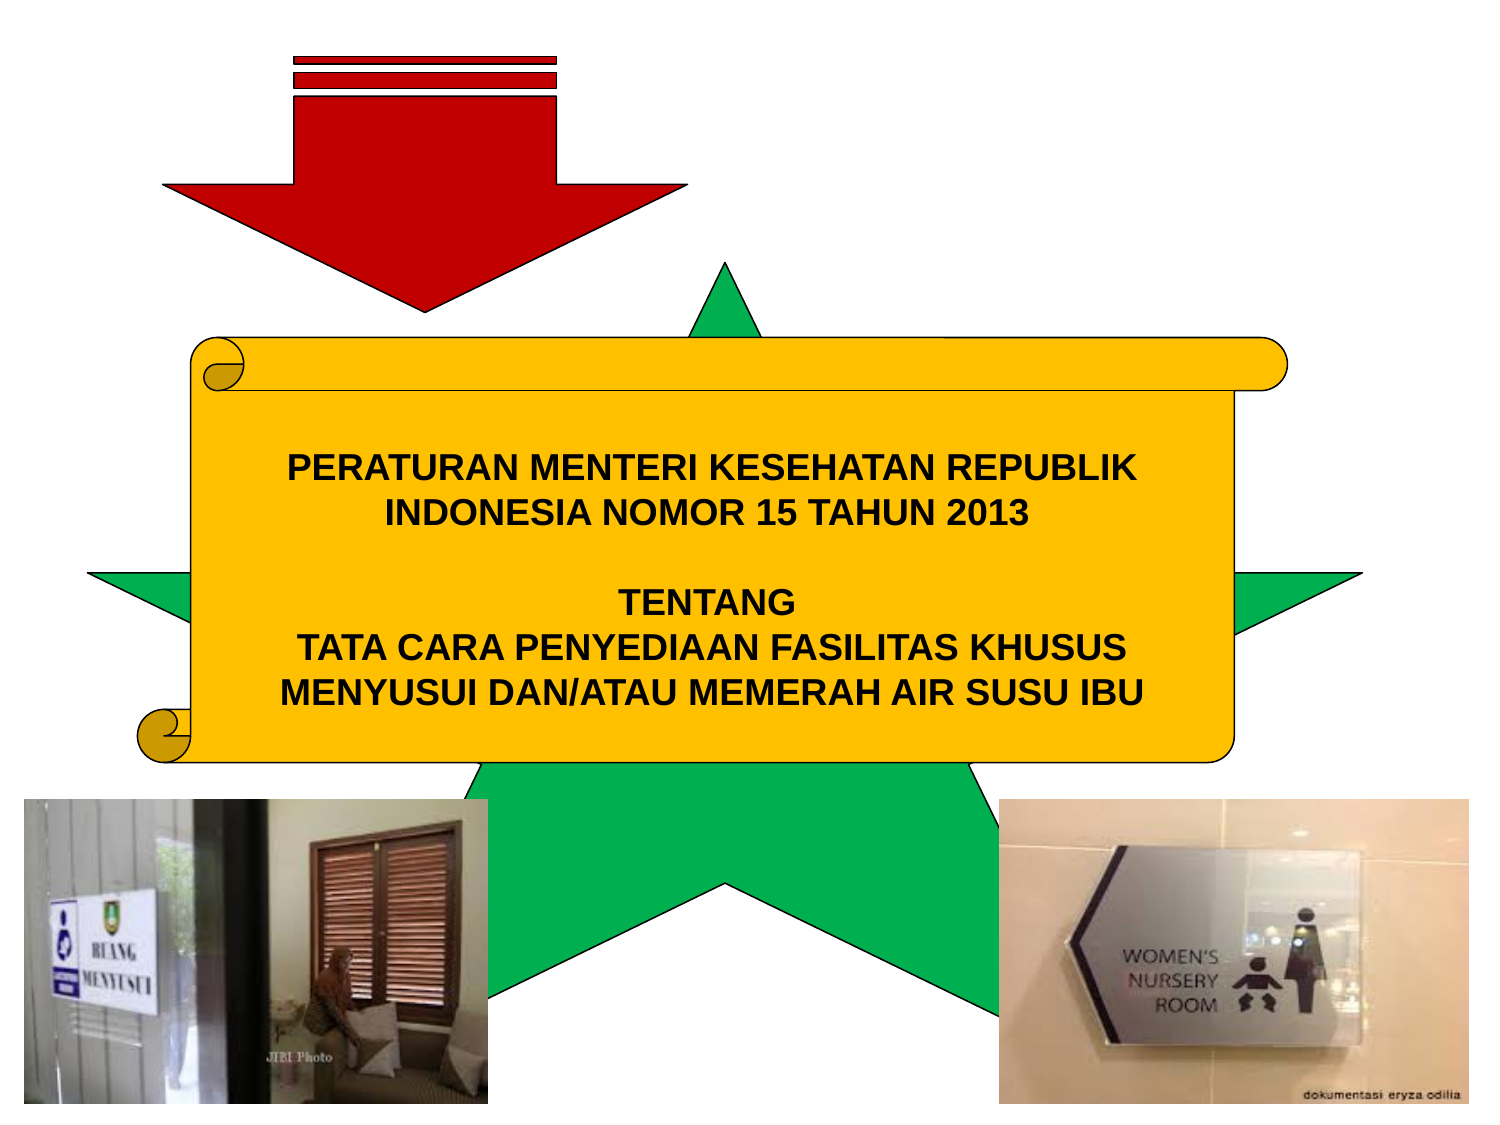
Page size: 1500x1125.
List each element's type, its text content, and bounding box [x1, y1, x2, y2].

text_box [293, 72, 557, 89]
text_box [688, 262, 762, 337]
picture [24, 799, 488, 1104]
text_box [293, 56, 557, 65]
text_box [87, 572, 190, 623]
text_box [162, 96, 688, 313]
text_box PERATURAN MENTERI KESEHATAN REPUBLIK INDONESIA NOMOR 15 TAHUN 2013 TENTANG TATA CARA PENYEDIAAN FASILITAS KHUSUS MENYUSUI DAN/ATAU MEMERAH AIR SUSU IBU [137, 337, 1288, 763]
text_box [1235, 572, 1363, 635]
text_box [464, 763, 999, 1017]
picture [999, 799, 1469, 1104]
